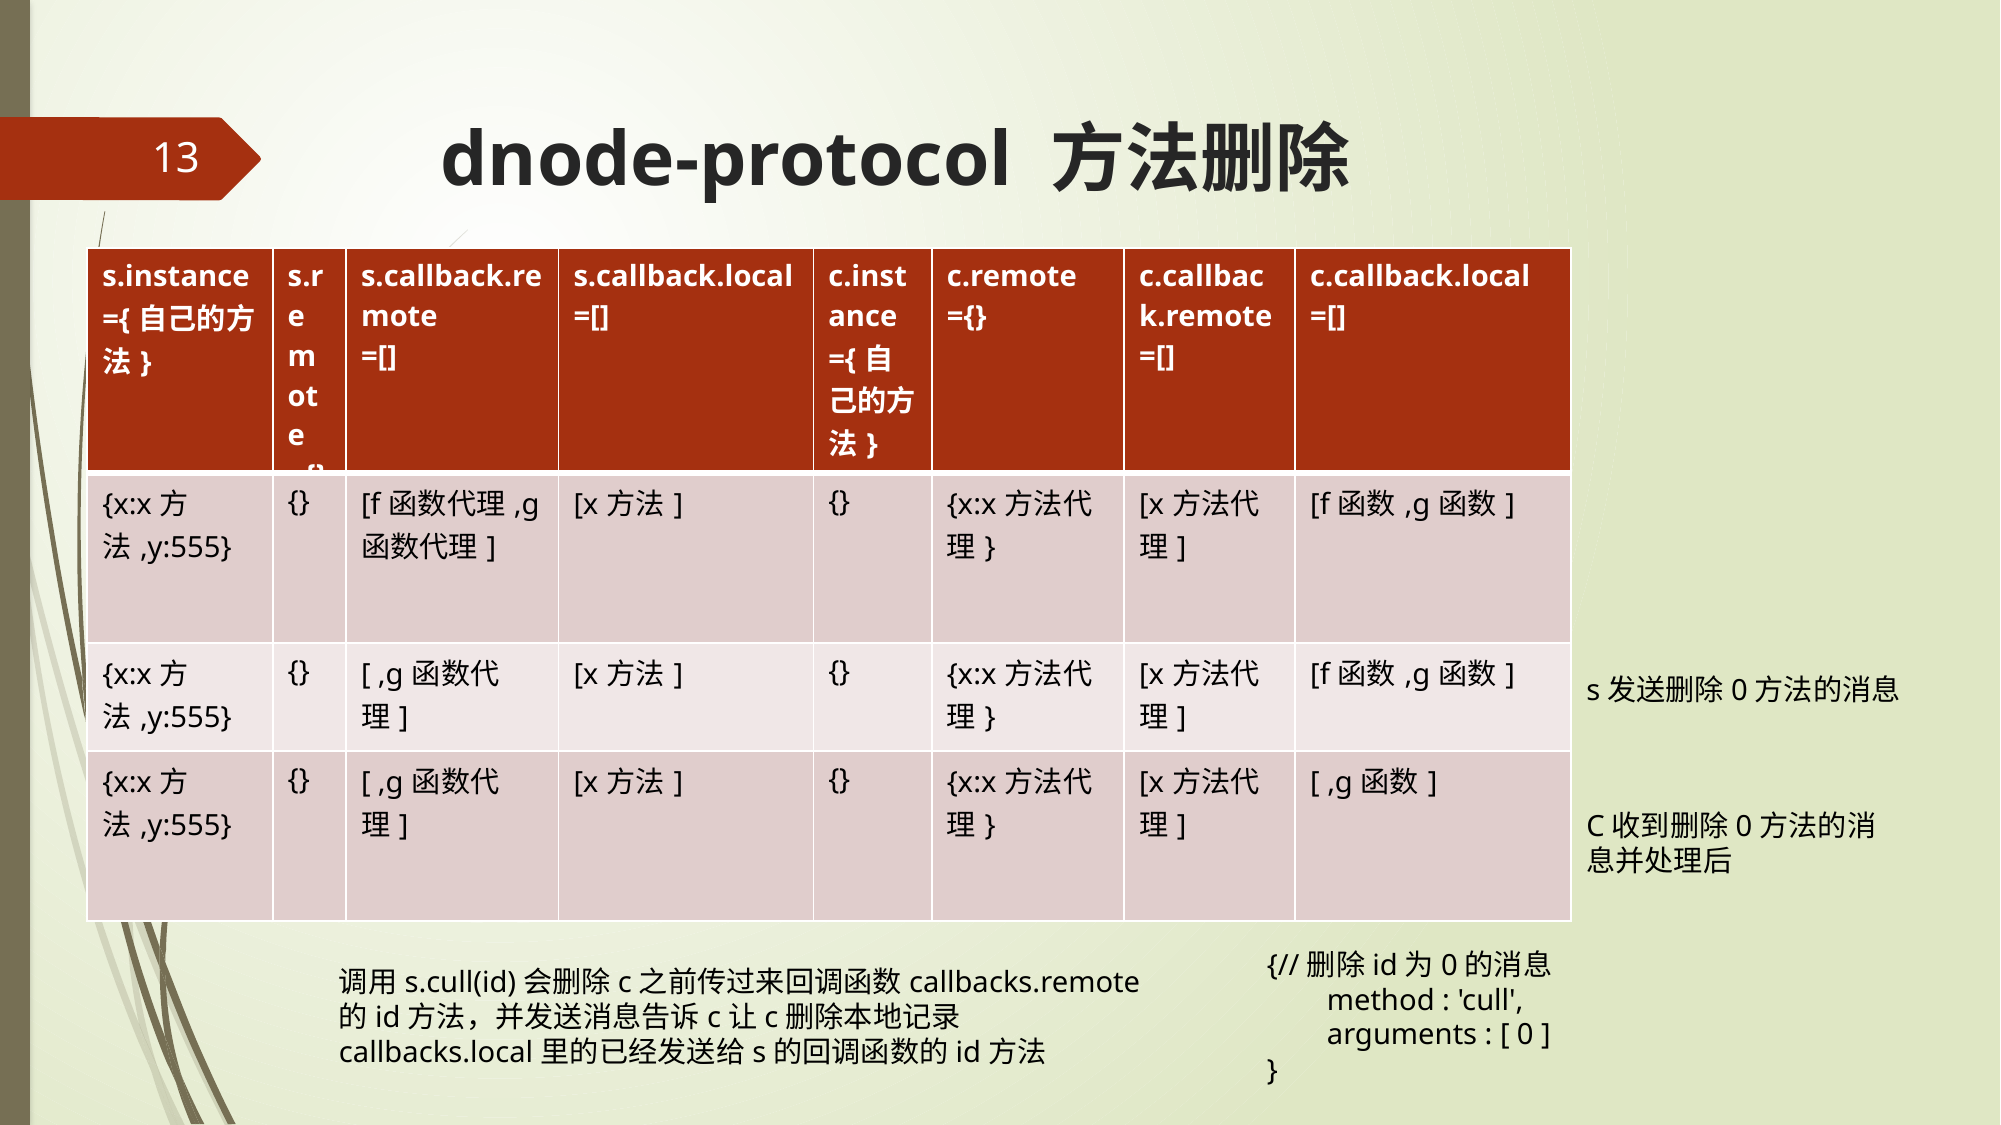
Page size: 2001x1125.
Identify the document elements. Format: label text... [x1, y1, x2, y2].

text_box 调用s.cull(id)会删除c之前传过来回调函数callbacks.remote的id方法，并发送消息告诉c让c删除本地记录callbacks.local里的已经发送给s的回调函数的id方法 [324, 956, 1157, 1076]
table_header c.callback.local =[] [1296, 249, 1570, 470]
table_cell {x:x方法,y:555} [88, 476, 272, 642]
table_cell {x:x方法,y:555} [88, 752, 272, 920]
title dnode-protocol 方法删除 [425, 102, 1888, 313]
table_cell {x:x方法代理} [933, 644, 1123, 750]
table_cell {} [814, 752, 931, 920]
table_cell {x:x方法代理} [933, 476, 1123, 642]
table_header s.remote ={} [274, 249, 345, 470]
table_header s.callback.local =[] [559, 249, 813, 470]
table_cell {} [814, 644, 931, 750]
table_cell [ ,g函数代理] [347, 644, 558, 750]
table_cell [ ,g函数] [1296, 752, 1570, 920]
table_header c.remote ={} [933, 249, 1123, 470]
text_box C收到删除0方法的消息并处理后 [1571, 800, 1917, 885]
text_box {//删除id为0的消息 method : 'cull', arguments : [ 0 ] } [1252, 938, 2000, 1094]
table_cell [x方法] [559, 644, 813, 750]
table_header s.instance ={自己的方法} [88, 249, 272, 470]
table_cell {x:x方法,y:555} [88, 644, 272, 750]
table_cell [f函数,g函数] [1296, 644, 1570, 750]
table_cell {} [274, 644, 345, 750]
table_cell [x方法] [559, 476, 813, 642]
table_cell [x方法代理] [1125, 476, 1294, 642]
table_cell [f函数代理,g函数代理] [347, 476, 558, 642]
table_cell [x方法] [559, 752, 813, 920]
text_box s发送删除0方法的消息 [1571, 664, 2000, 714]
table_cell {} [274, 476, 345, 642]
table_cell [f函数,g函数] [1296, 476, 1570, 642]
table_header s.callback.remote =[] [347, 249, 558, 470]
table_cell [x方法代理] [1125, 752, 1294, 920]
table_cell [x方法代理] [1125, 644, 1294, 750]
table_cell [ ,g函数代理] [347, 752, 558, 920]
table_header c.instance ={自己的方法} [814, 249, 931, 470]
table_header c.callback.remote =[] [1125, 249, 1294, 470]
table_cell {} [814, 476, 931, 642]
table_cell {x:x方法代理} [933, 752, 1123, 920]
table_cell {} [274, 752, 345, 920]
slide_number 13 [87, 129, 216, 190]
